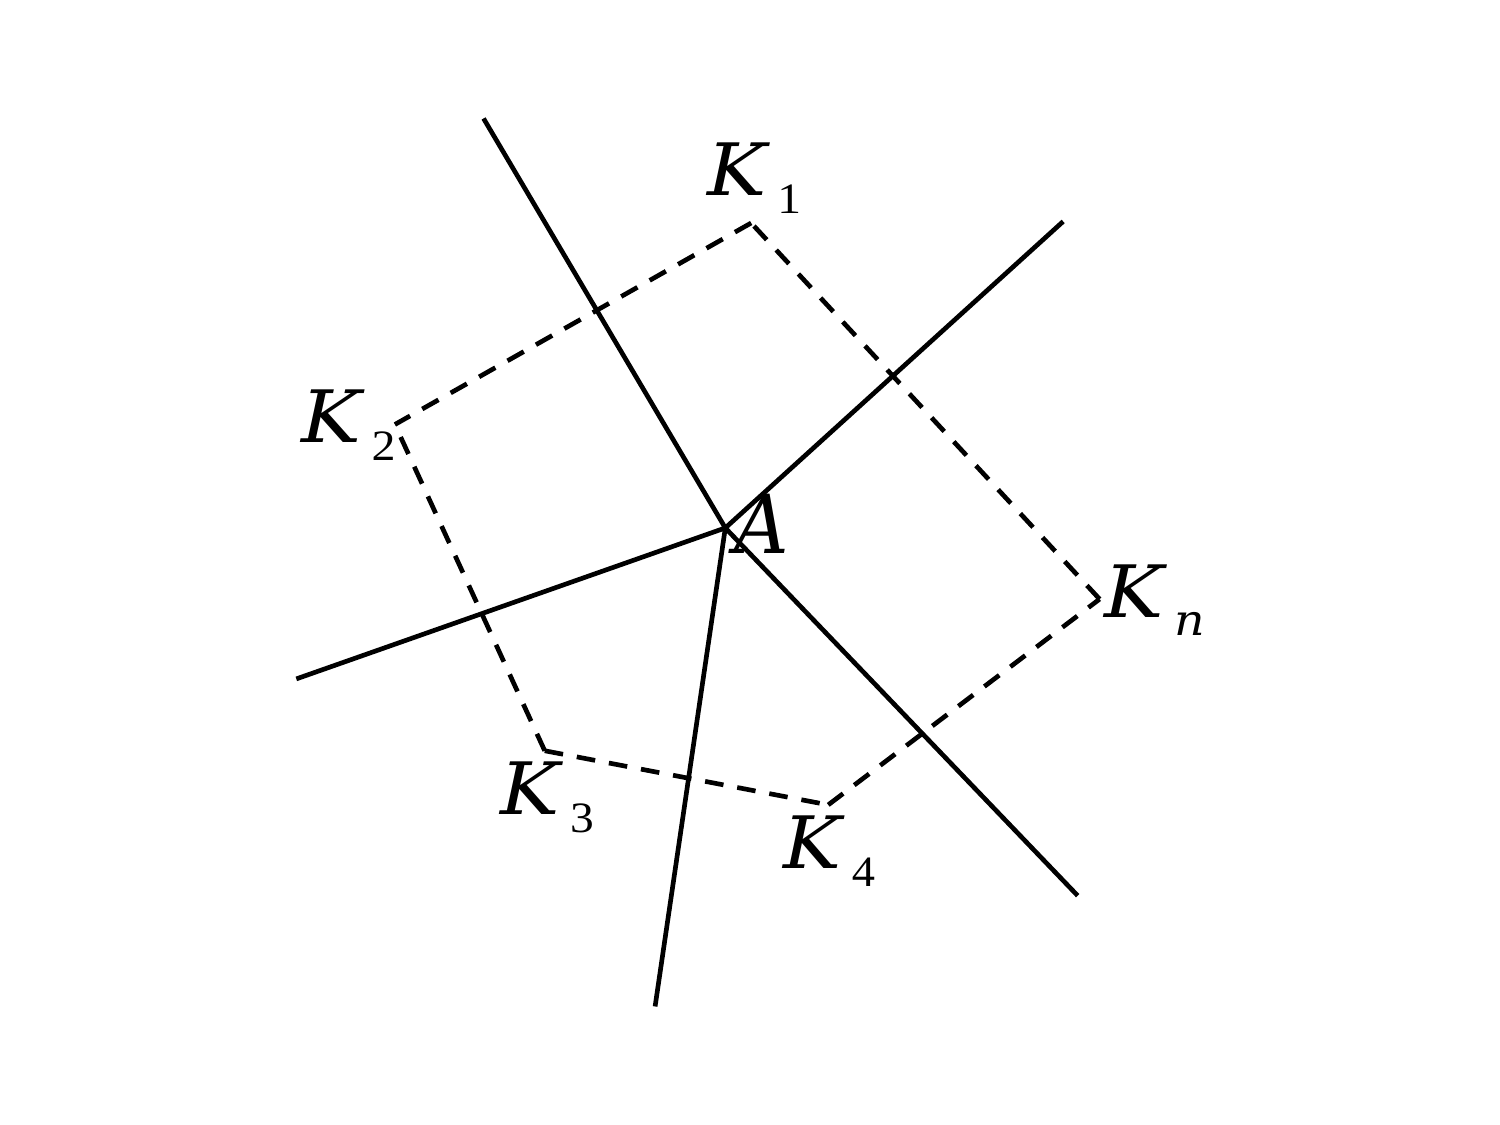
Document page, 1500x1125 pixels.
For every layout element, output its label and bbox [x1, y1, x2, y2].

text_box [545, 425, 725, 527]
text_box [394, 223, 752, 425]
text_box [483, 118, 726, 223]
text_box [726, 528, 828, 750]
text_box [751, 223, 1100, 600]
text_box [545, 527, 726, 679]
text_box [296, 527, 394, 679]
text_box [655, 805, 726, 1007]
text_box [828, 599, 1100, 805]
text_box [544, 750, 828, 805]
text_box [394, 425, 545, 751]
text_box [726, 805, 1078, 896]
text_box [725, 425, 751, 528]
text_box [655, 679, 726, 750]
